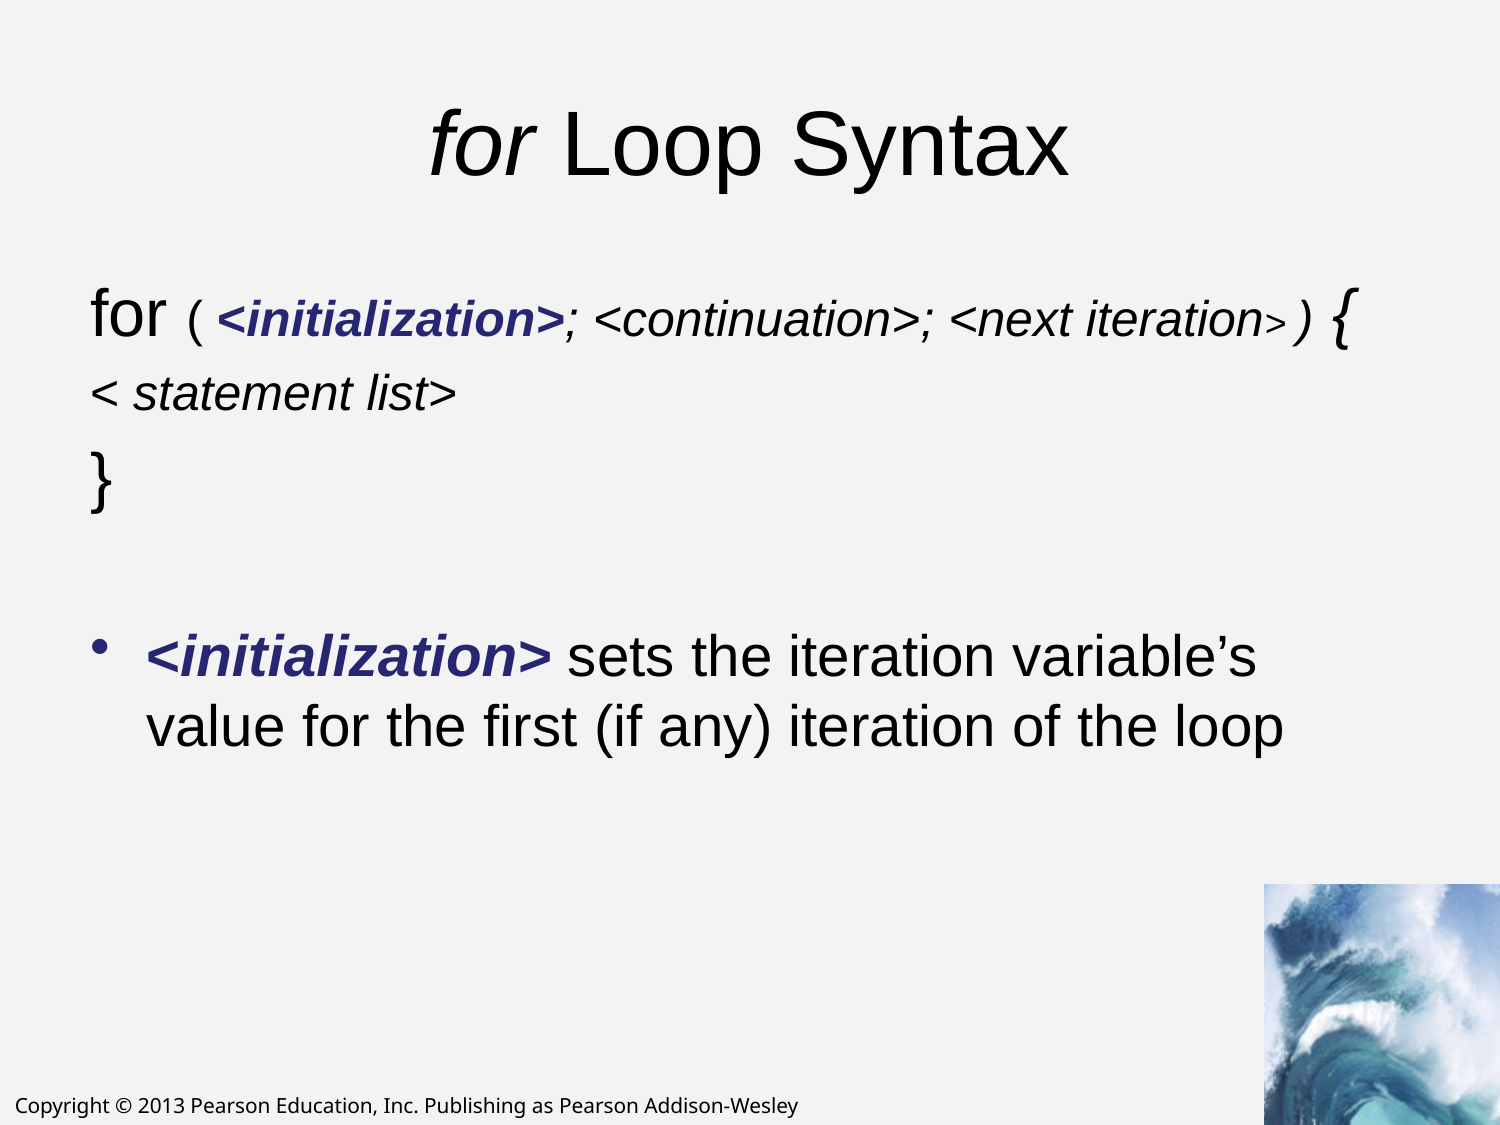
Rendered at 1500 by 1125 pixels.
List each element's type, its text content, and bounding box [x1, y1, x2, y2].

title for Loop Syntax [74, 44, 1426, 233]
list for ( <initialization>; <continuation>; <next iteration> ) { < statement list> } <initialization> sets the iteration variable’s value for the first (if any) iteration of the loop [74, 262, 1426, 1006]
picture [1264, 884, 1500, 1125]
